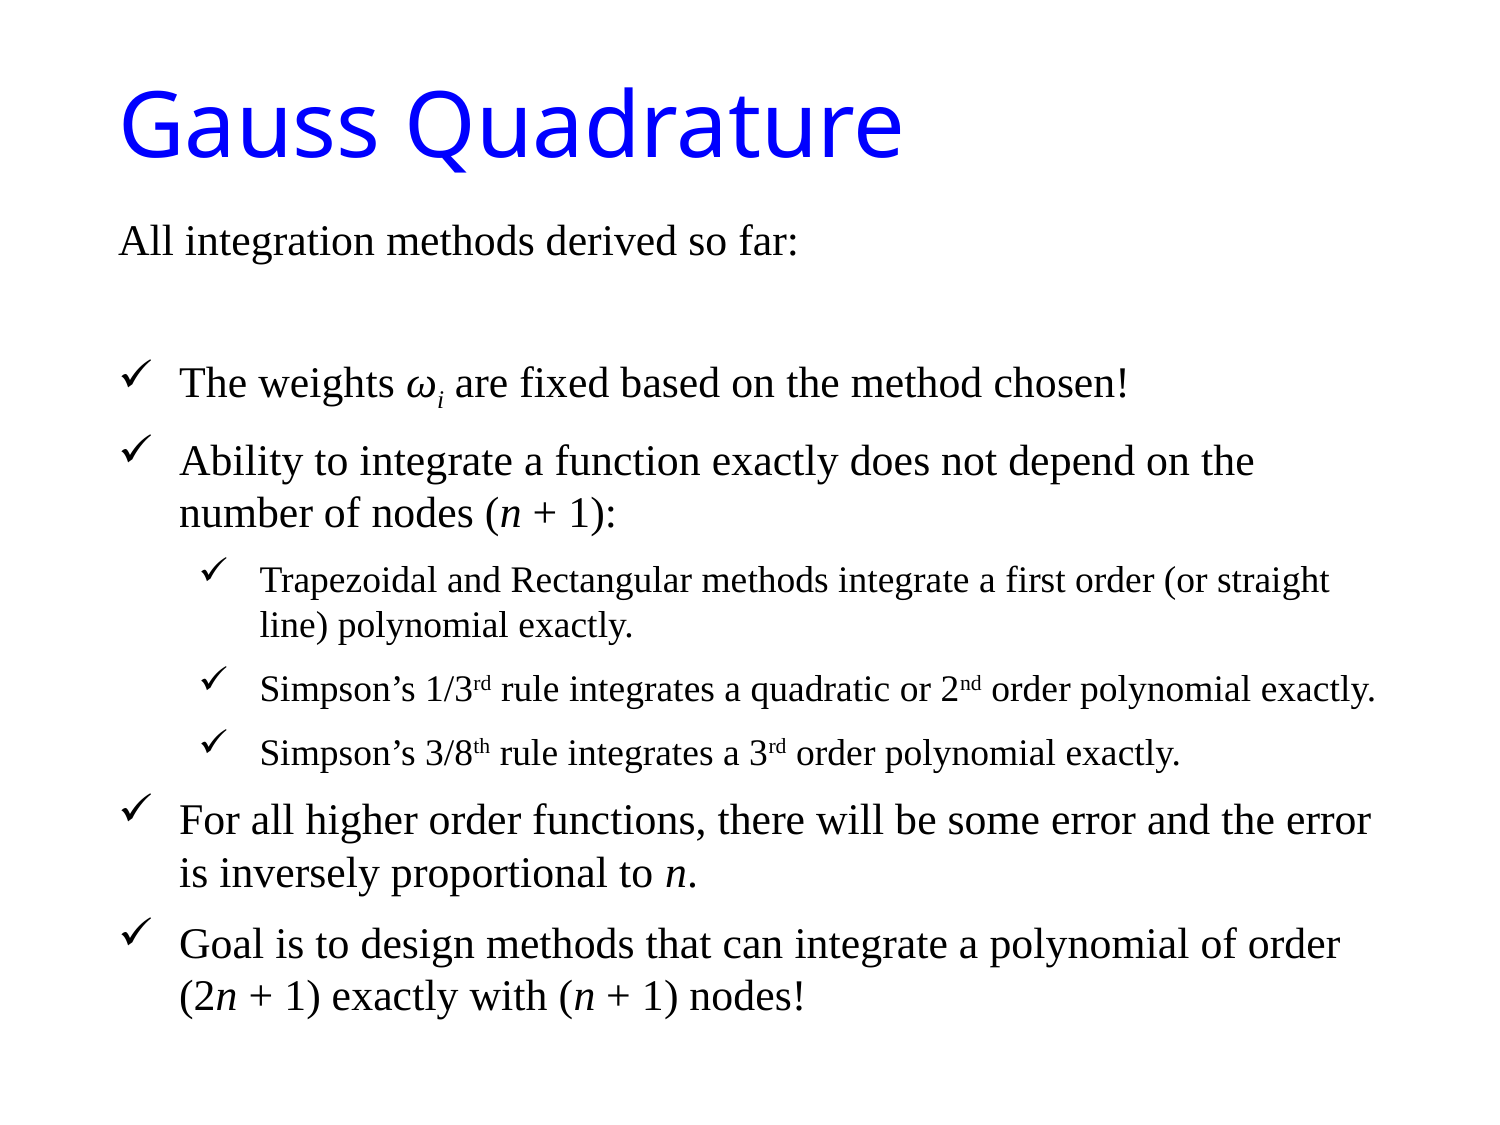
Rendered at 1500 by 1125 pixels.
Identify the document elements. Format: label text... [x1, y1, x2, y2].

title Gauss Quadrature [103, 52, 1397, 204]
